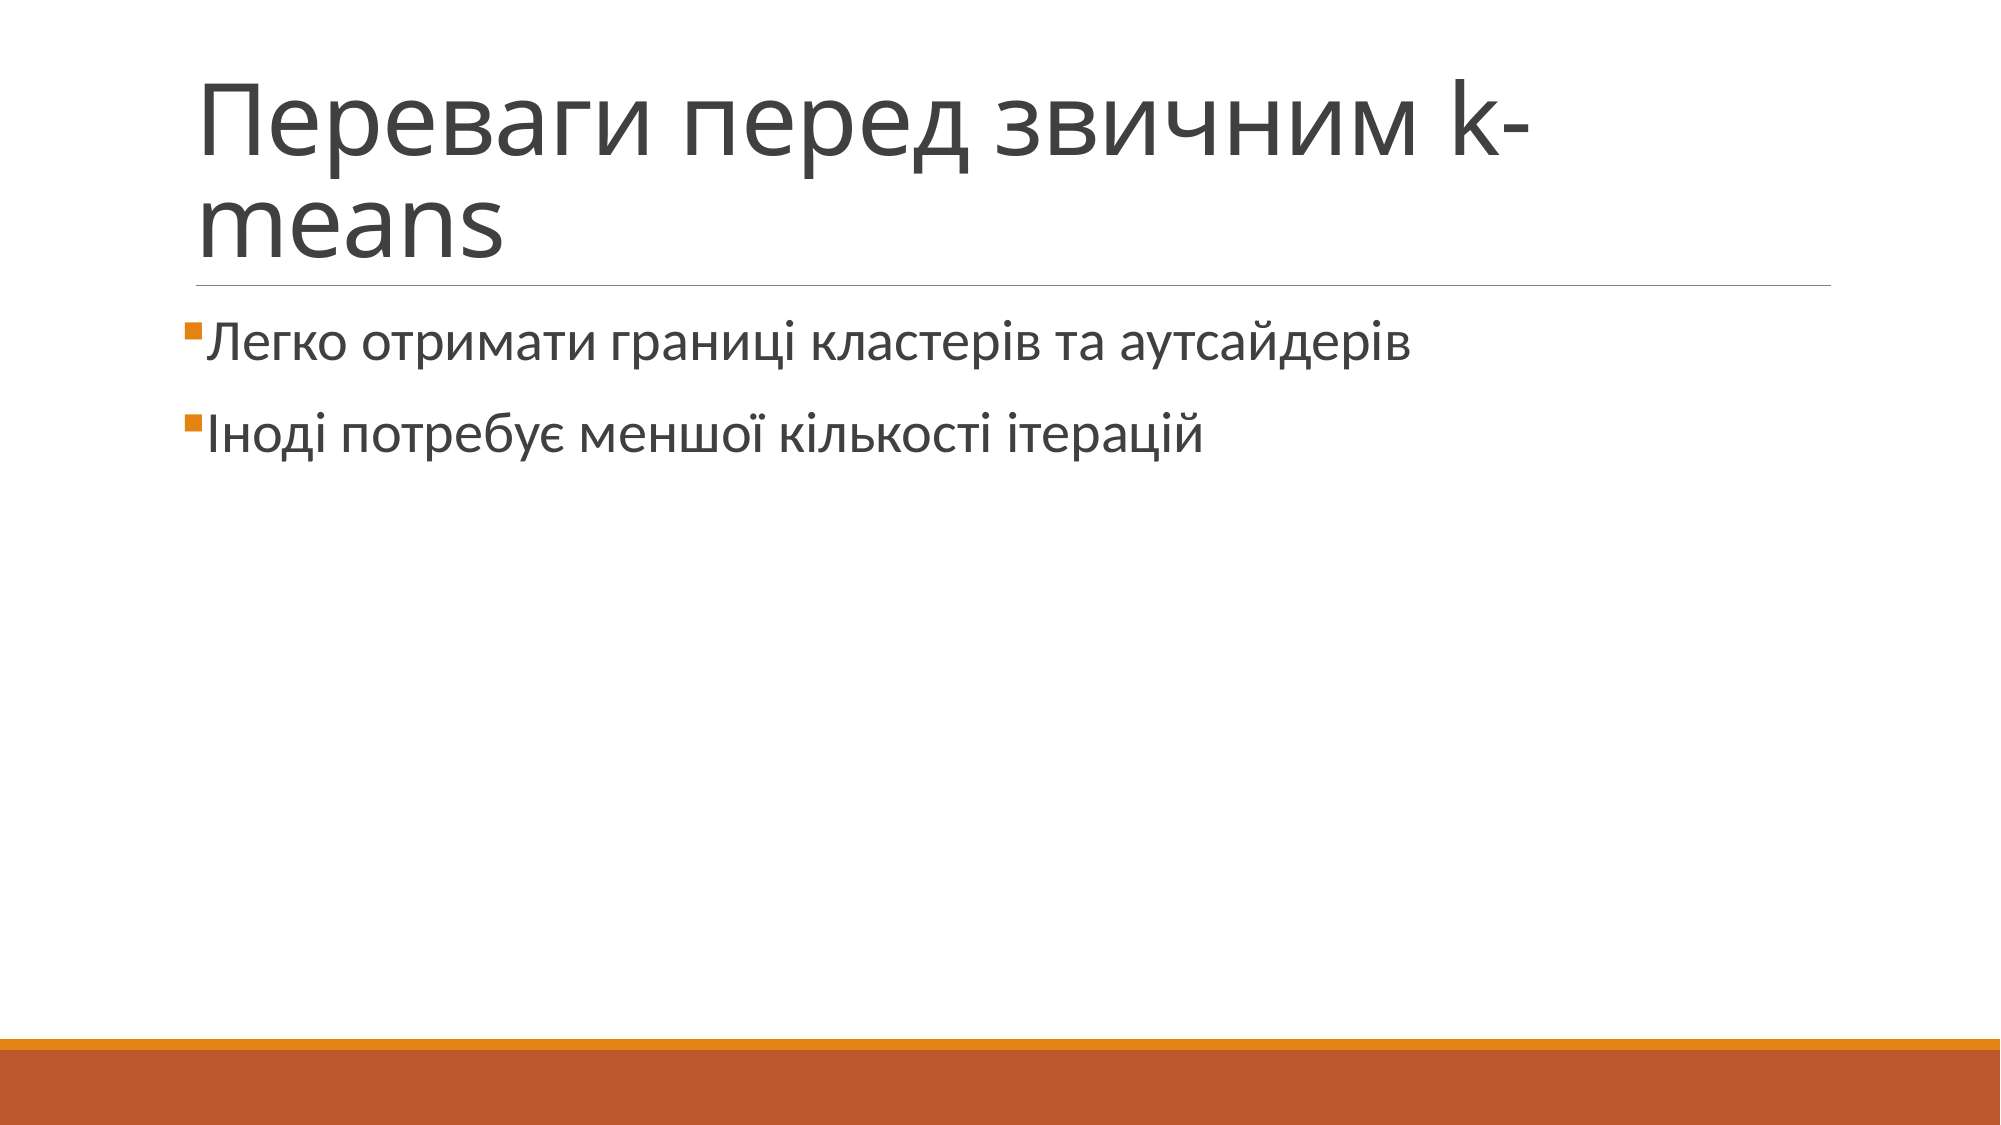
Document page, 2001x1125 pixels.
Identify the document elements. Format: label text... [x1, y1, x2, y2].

title Переваги перед звичним k-means [180, 47, 1830, 285]
list Легко отримати границі кластерів та аутсайдерів Іноді потребує меншої кількості ітерацій [180, 302, 1830, 963]
